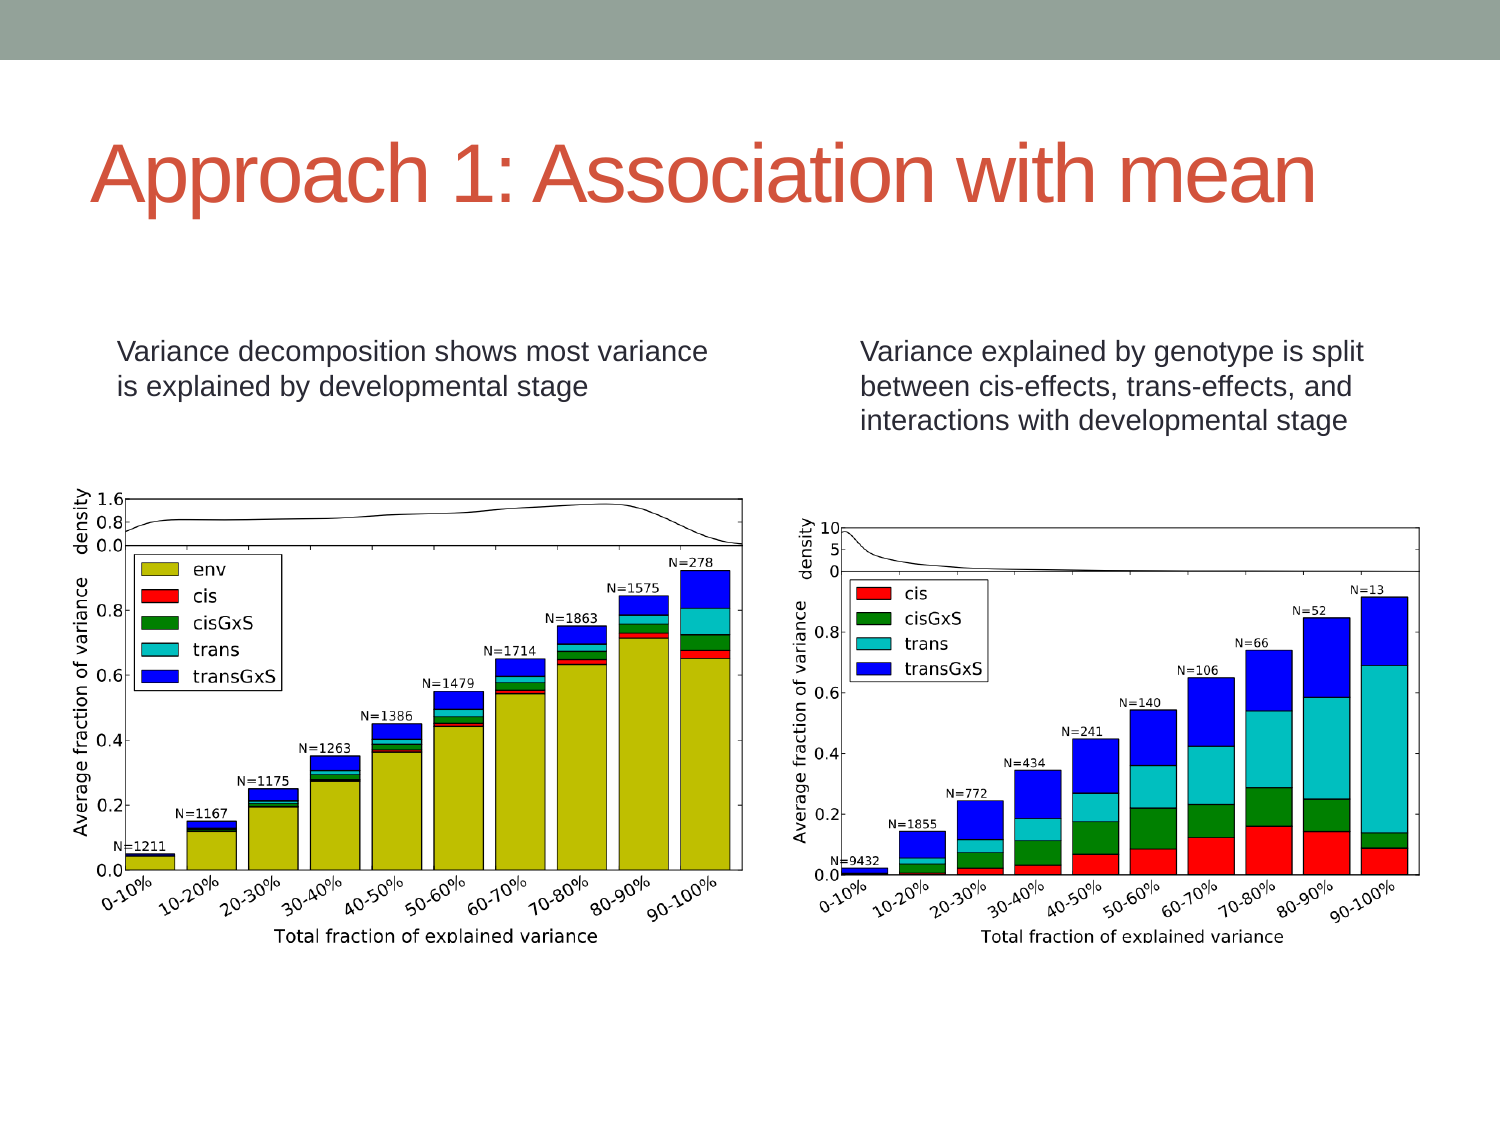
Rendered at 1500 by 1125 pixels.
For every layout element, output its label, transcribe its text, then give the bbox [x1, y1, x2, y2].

picture [47, 480, 1490, 943]
text_box Variance decomposition shows most variance is explained by developmental stage [102, 324, 753, 410]
text_box Variance explained by genotype is split between cis-effects, trans-effects, and interactions with developmental stage [845, 324, 1425, 445]
title Approach 1: Association with mean [75, 87, 1425, 250]
